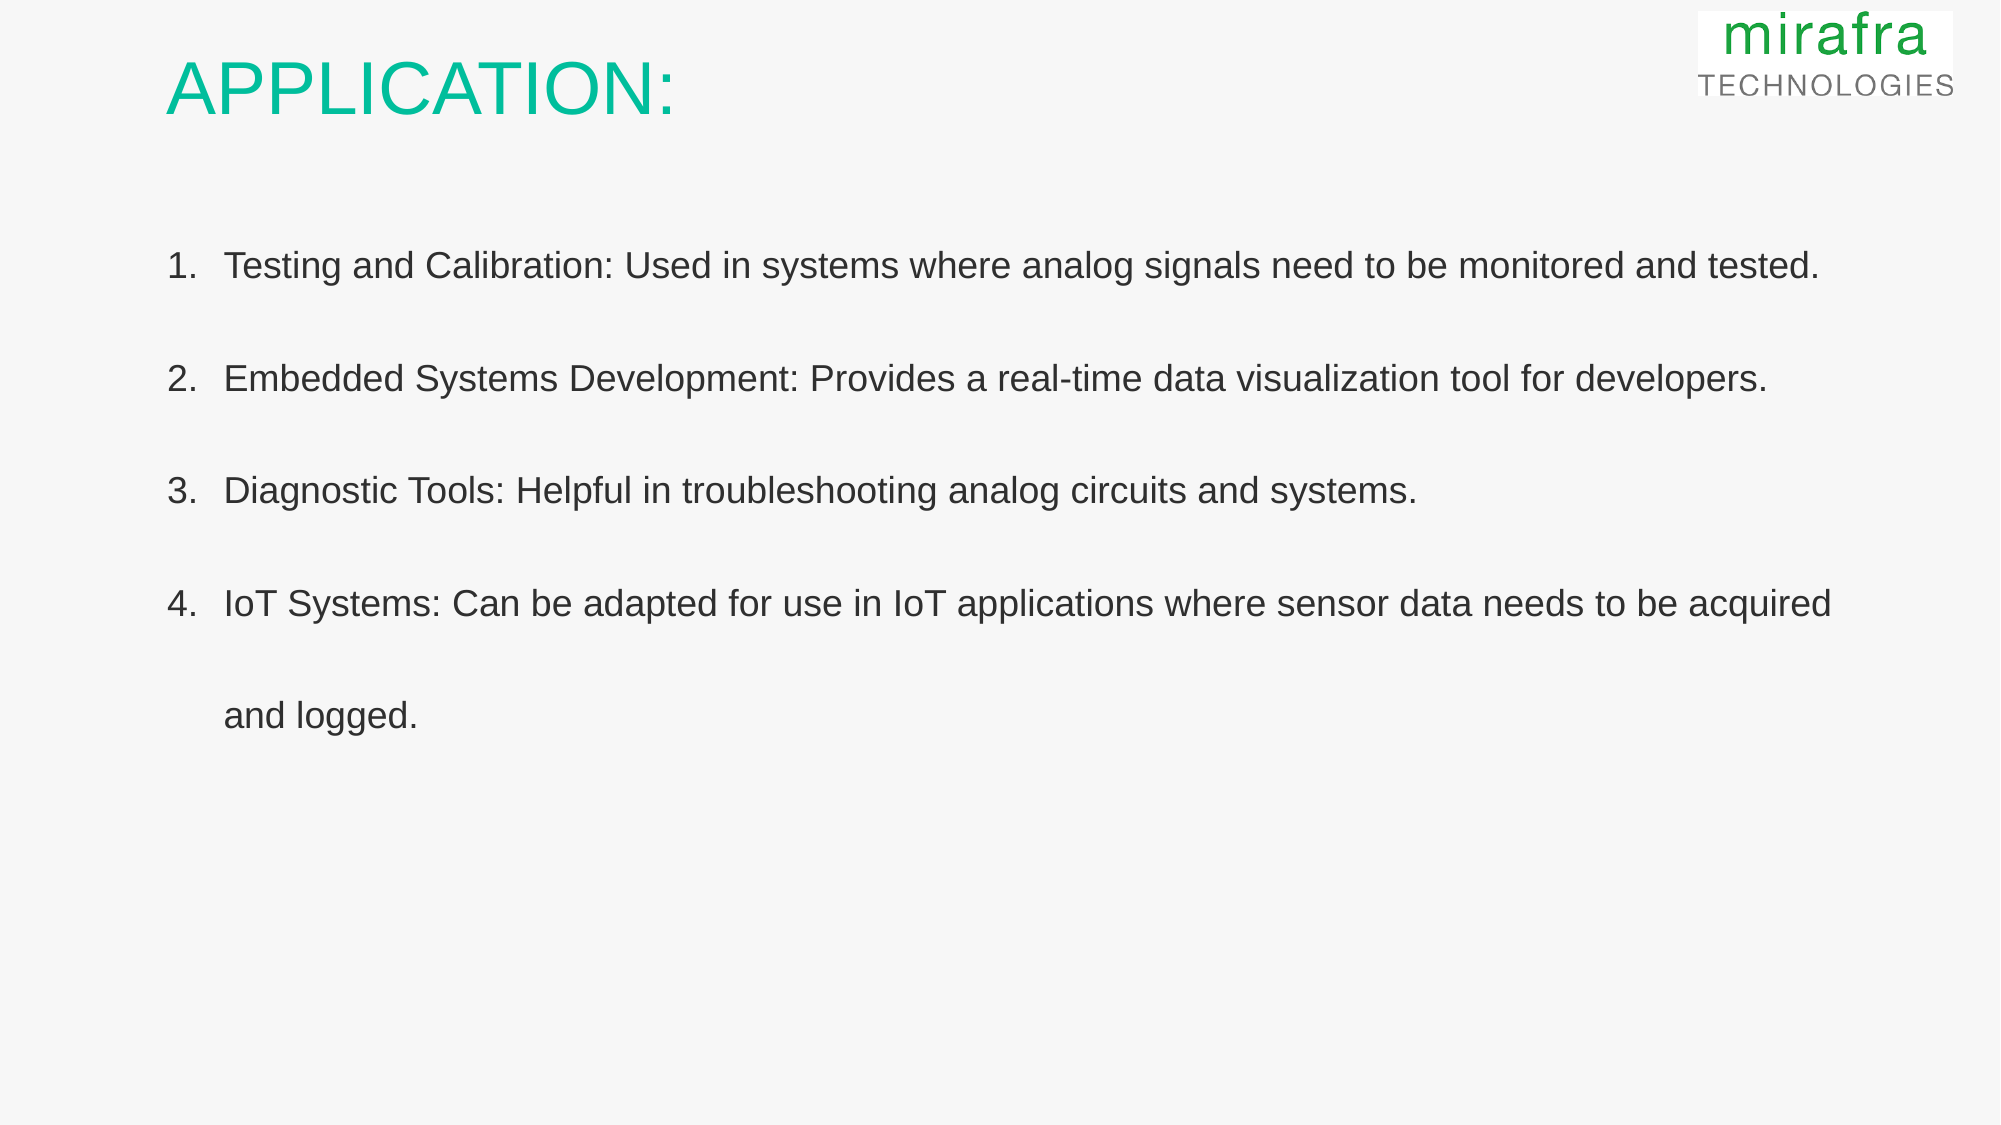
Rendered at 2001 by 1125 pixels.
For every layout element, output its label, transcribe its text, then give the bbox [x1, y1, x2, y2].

text_box APPLICATION: [35, 45, 808, 125]
picture [1698, 11, 1953, 96]
text_box Testing and Calibration: Used in systems where analog signals need to be monitored and tested. Embedded Systems Development: Provides a real-time data visualization tool for developers. Diagnostic Tools: Helpful in troubleshooting analog circuits and systems. IoT Systems: Can be adapted for use in IoT applications where sensor data needs to be acquired and logged. [77, 166, 1876, 1057]
